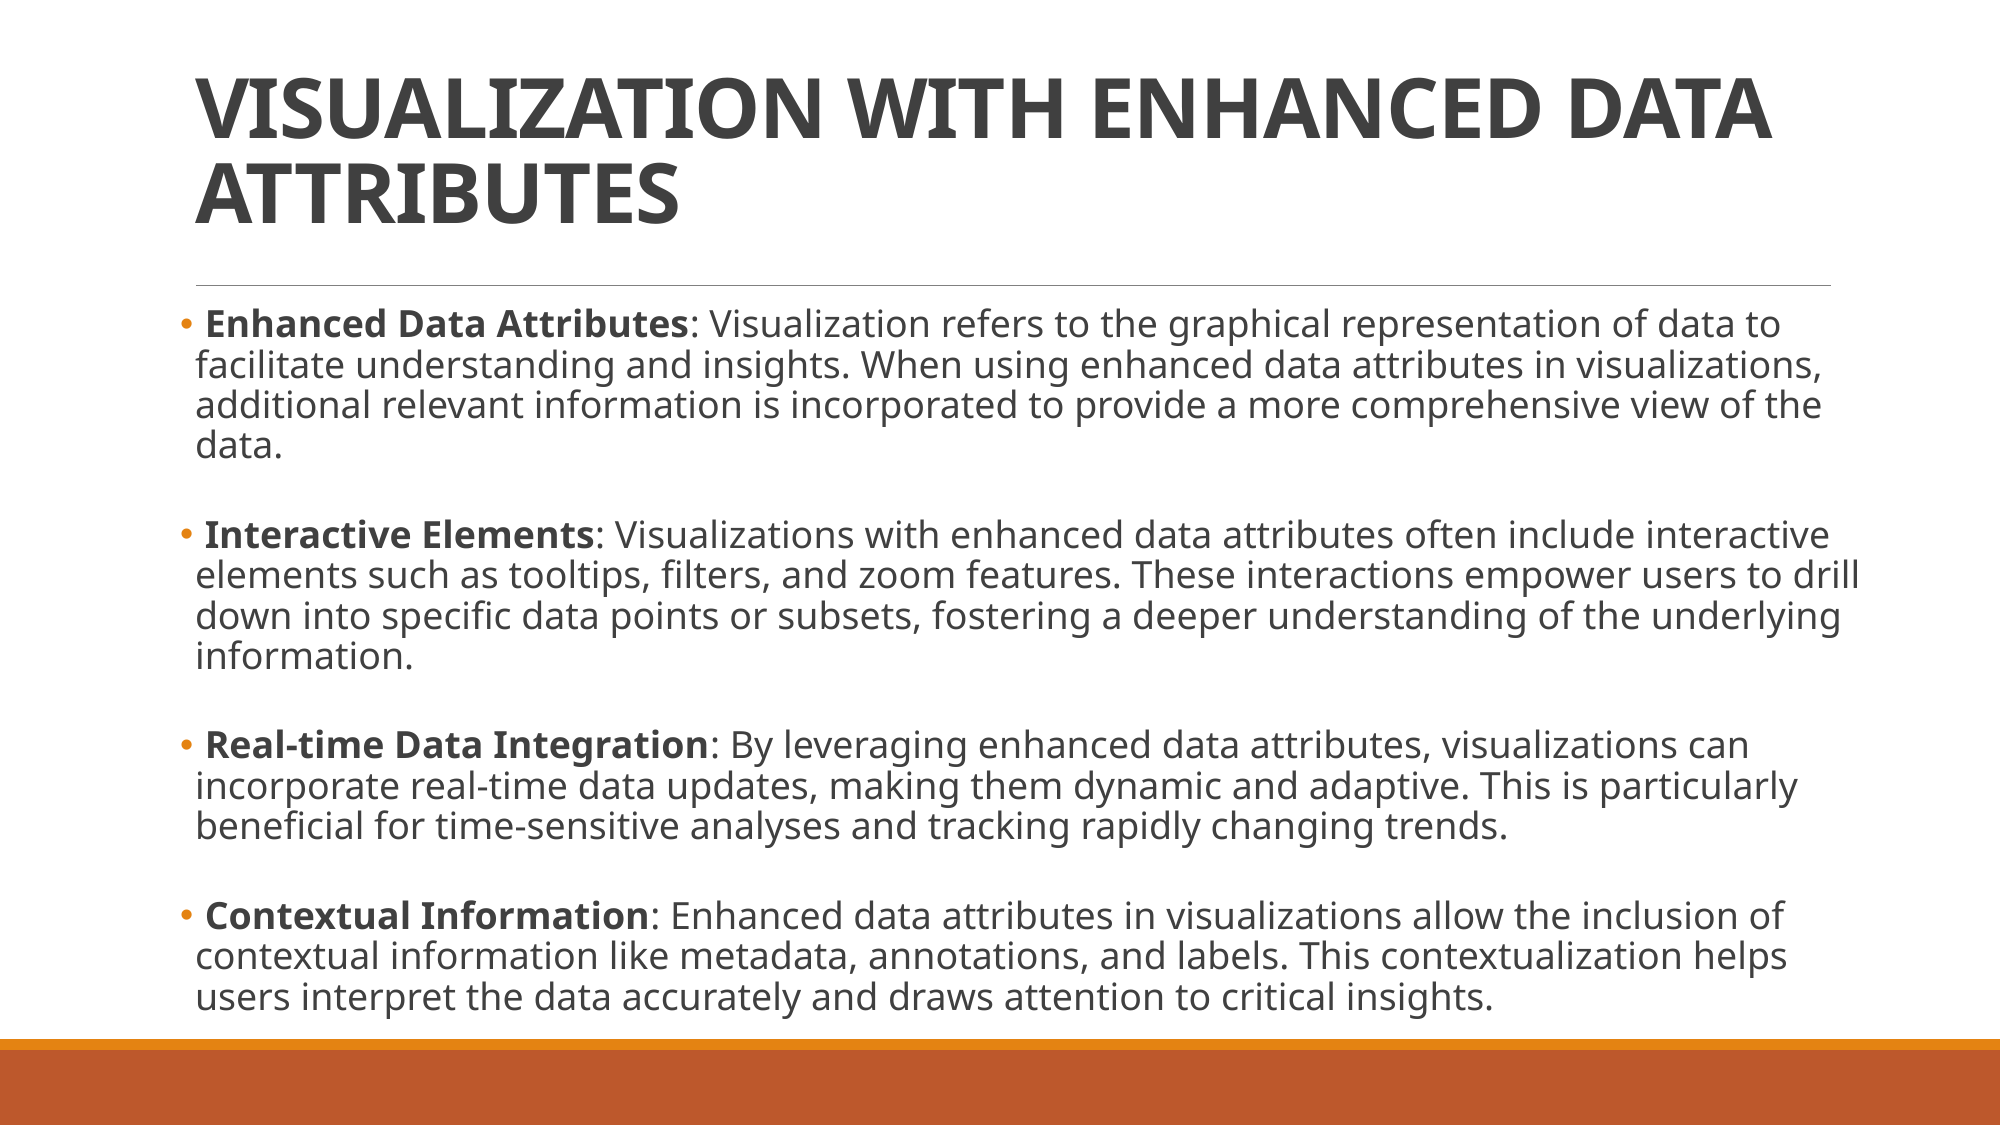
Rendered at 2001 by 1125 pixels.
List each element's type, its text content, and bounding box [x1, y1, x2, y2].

title VISUALIZATION WITH ENHANCED DATA ATTRIBUTES [180, 47, 1830, 248]
list Enhanced Data Attributes: Visualization refers to the graphical representation of data to facilitate understanding and insights. When using enhanced data attributes in visualizations, additional relevant information is incorporated to provide a more comprehensive view of the data. Interactive Elements: Visualizations with enhanced data attributes often include interactive elements such as tooltips, filters, and zoom features. These interactions empower users to drill down into specific data points or subsets, fostering a deeper understanding of the underlying information. Real-time Data Integration: By leveraging enhanced data attributes, visualizations can incorporate real-time data updates, making them dynamic and adaptive. This is particularly beneficial for time-sensitive analyses and tracking rapidly changing trends. Contextual Information: Enhanced data attributes in visualizations allow the inclusion of contextual information like metadata, annotations, and labels. This contextualization helps users interpret the data accurately and draws attention to critical insights. [180, 297, 1888, 1047]
